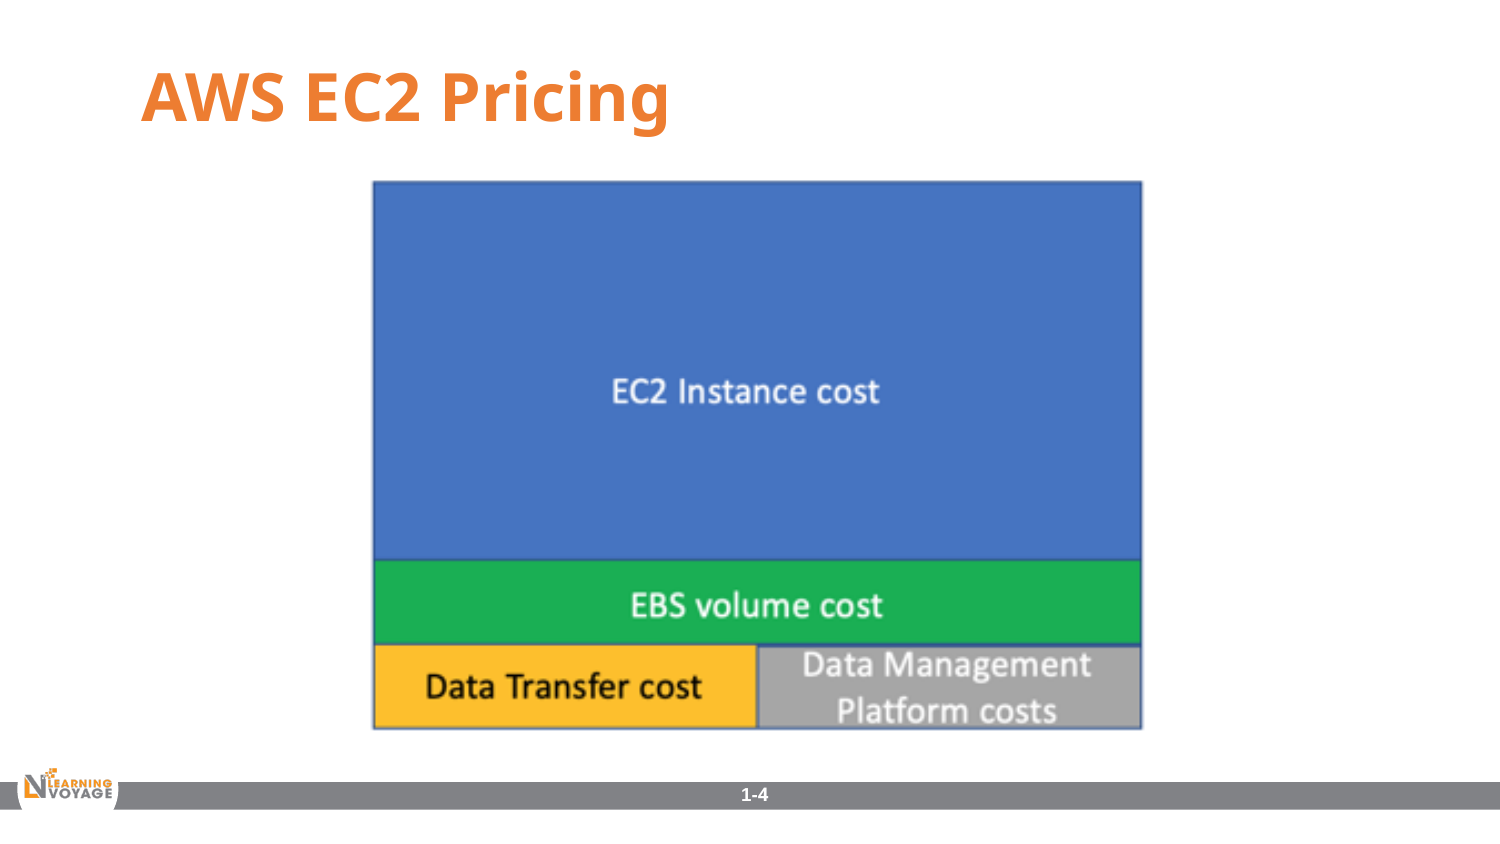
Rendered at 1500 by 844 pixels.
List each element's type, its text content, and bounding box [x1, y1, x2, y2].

picture [355, 168, 1158, 755]
picture [0, 706, 144, 844]
text_box AWS EC2 Pricing [126, 37, 1387, 153]
slide_number 1-4 [692, 770, 784, 821]
